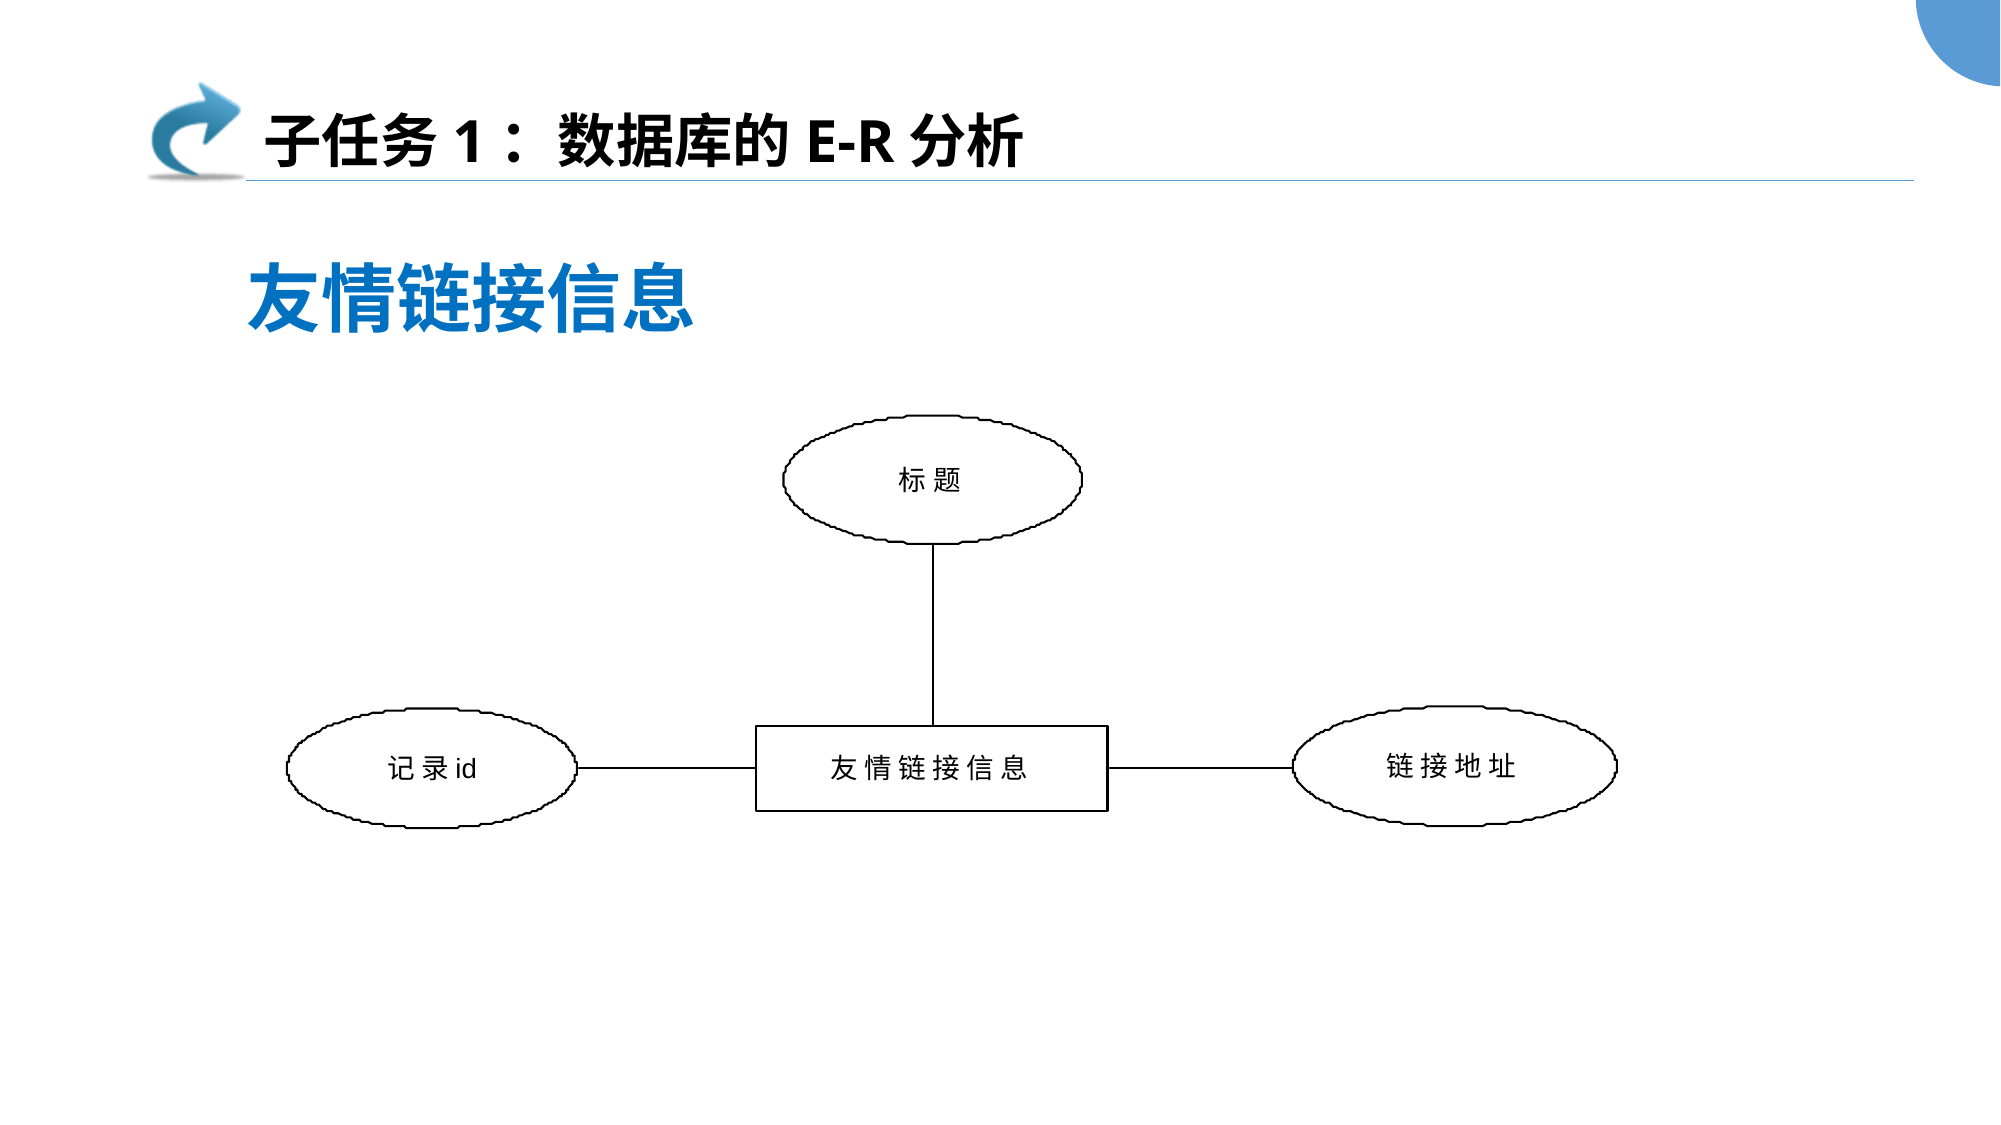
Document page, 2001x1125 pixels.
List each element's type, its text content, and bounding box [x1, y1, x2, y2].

picture [284, 413, 2000, 1125]
picture [146, 82, 247, 183]
text_box 友情链接信息 [231, 243, 712, 349]
text_box 子任务1：数据库的E-R分析 [248, 97, 1069, 180]
